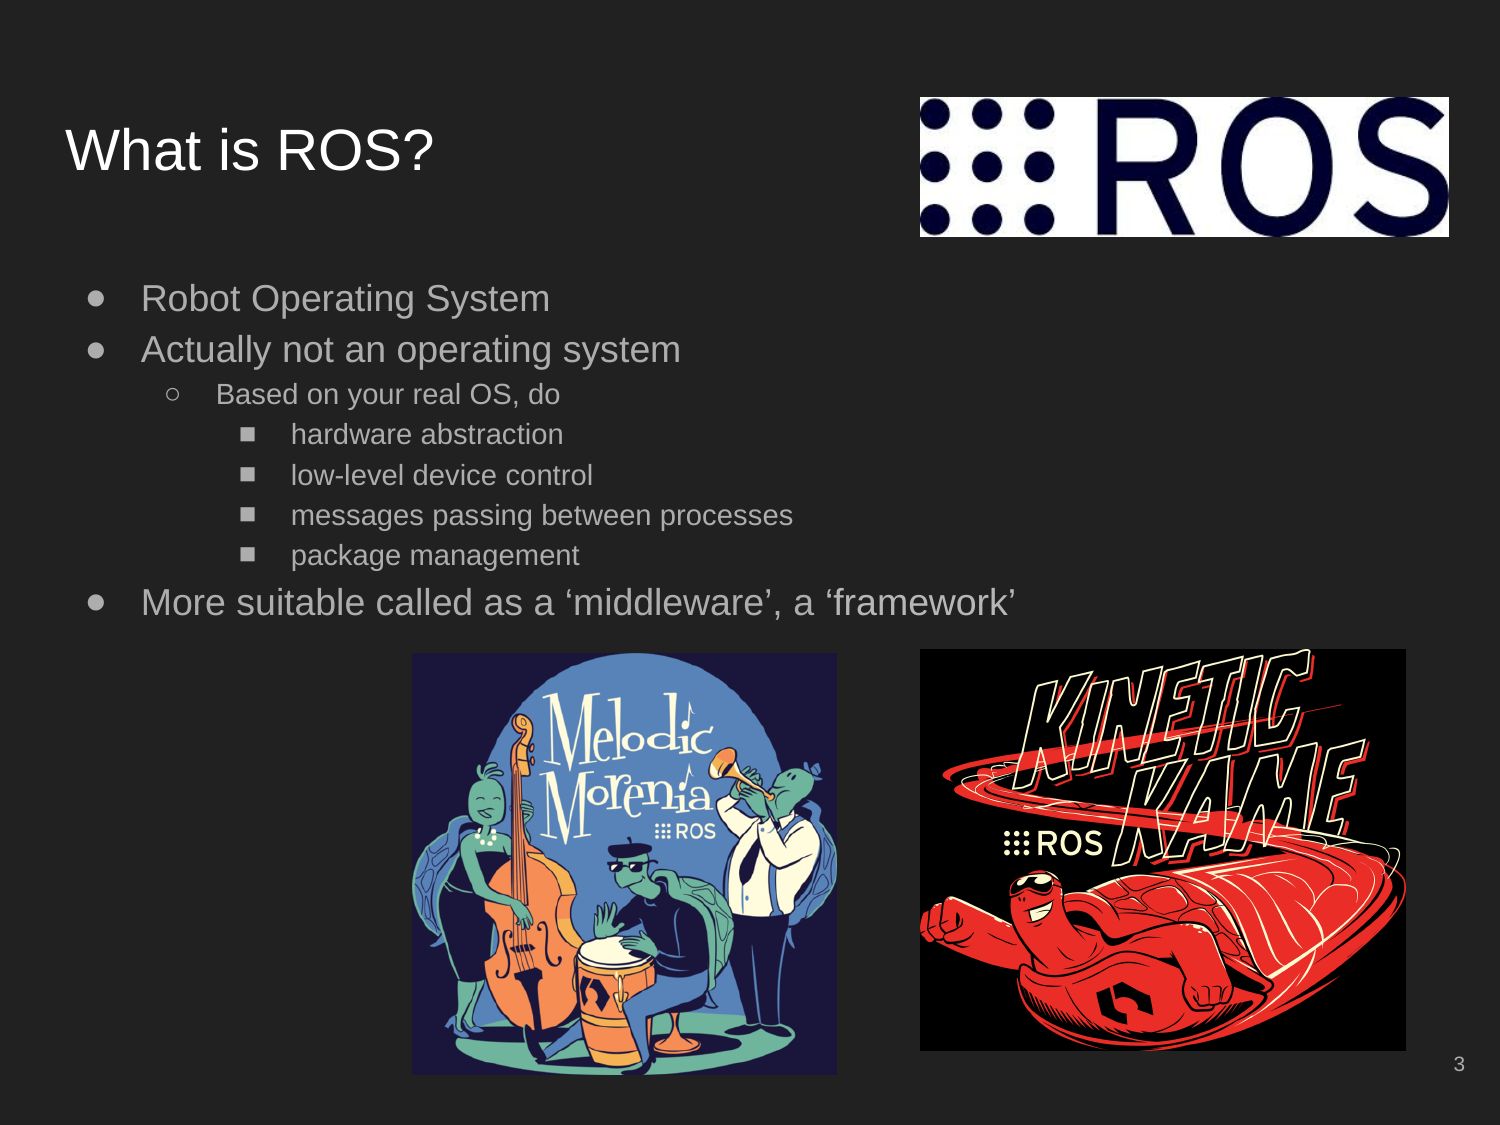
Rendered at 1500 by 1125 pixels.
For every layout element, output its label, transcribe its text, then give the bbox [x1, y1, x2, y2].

text_box What is ROS? [51, 97, 917, 223]
picture [920, 649, 1406, 1052]
text_box Robot Operating System Actually not an operating system Based on your real OS, do hardware abstraction low-level device control messages passing between processes package management More suitable called as a ‘middleware’, a ‘framework’ [51, 251, 1449, 654]
picture [412, 653, 837, 1076]
picture [920, 96, 1449, 237]
text_box <number> [1389, 1019, 1480, 1106]
